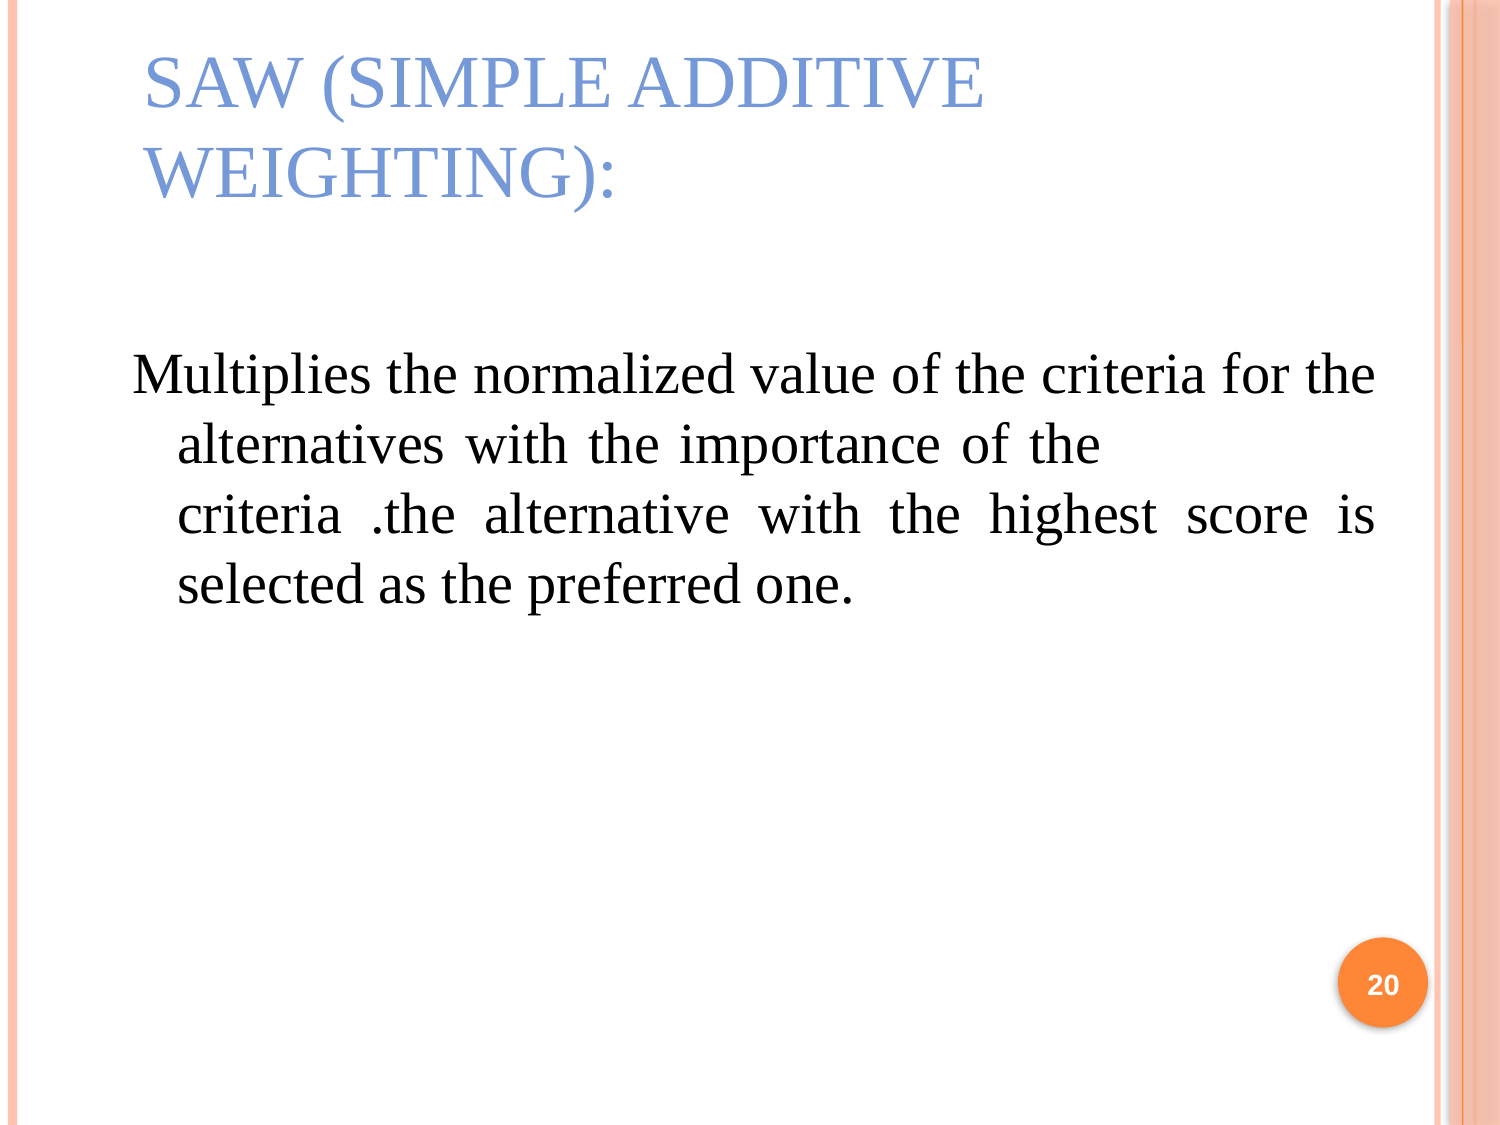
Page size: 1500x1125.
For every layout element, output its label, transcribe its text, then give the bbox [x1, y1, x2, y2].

list Multiplies the normalized value of the criteria for the alternatives with the importance of the criteria .the alternative with the highest score is selected as the preferred one. [117, 246, 1393, 997]
title SAW (Simple Additive Weighting): [128, 70, 1404, 221]
slide_number 20 [1333, 940, 1434, 1026]
